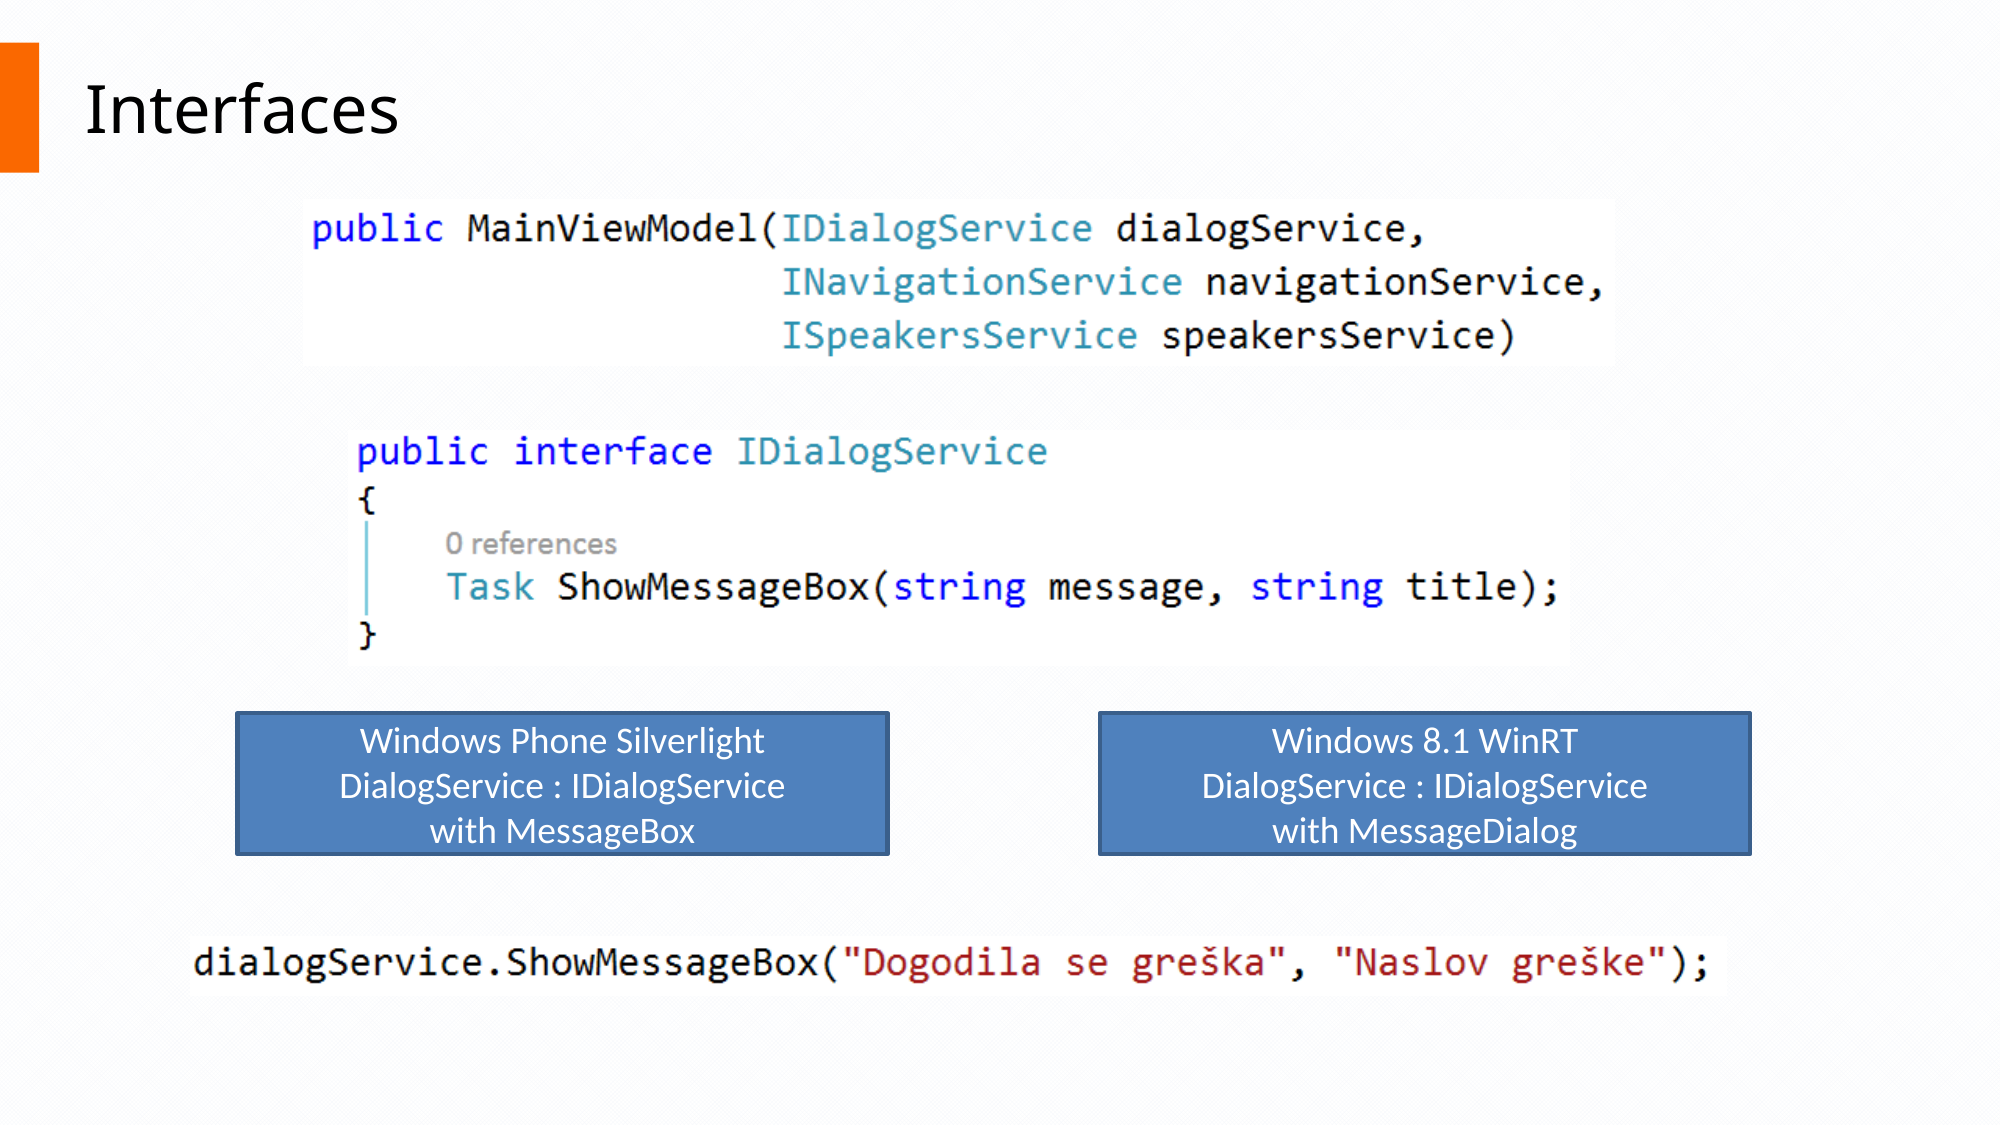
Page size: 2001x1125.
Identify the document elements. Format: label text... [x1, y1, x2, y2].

picture [190, 936, 1728, 997]
title Interfaces [70, 42, 1489, 171]
picture [303, 199, 1615, 366]
text_box Windows 8.1 WinRT DialogService : IDialogService with MessageDialog [1098, 711, 1752, 856]
text_box Windows Phone Silverlight DialogService : IDialogService with MessageBox [235, 711, 890, 856]
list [347, 430, 1571, 666]
